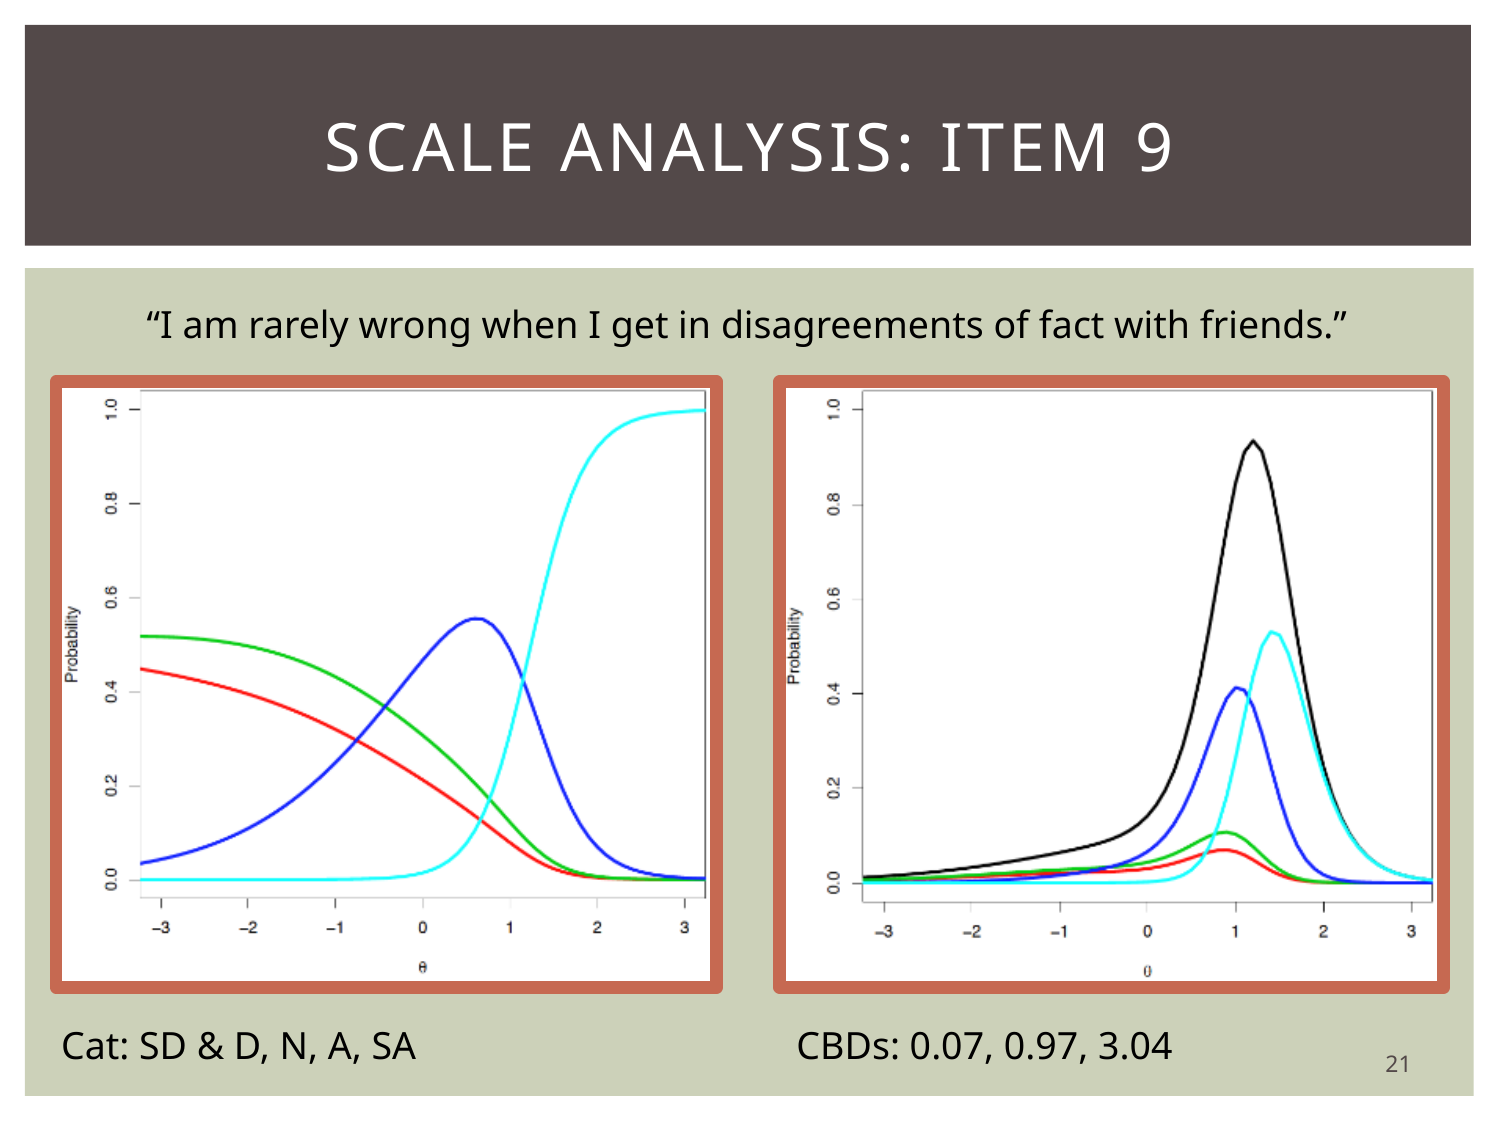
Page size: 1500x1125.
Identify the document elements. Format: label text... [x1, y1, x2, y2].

picture [62, 387, 711, 982]
text_box CBDs: 0.07, 0.97, 3.04 [781, 1014, 1188, 1075]
text_box Cat: SD & D, N, A, SA [46, 1014, 432, 1075]
title Scale analysis: Item 9 [62, 58, 1438, 232]
picture [785, 387, 1438, 982]
slide_number 21 [1349, 1041, 1448, 1089]
text_box “I am rarely wrong when I get in disagreements of fact with friends.” [131, 293, 1363, 354]
